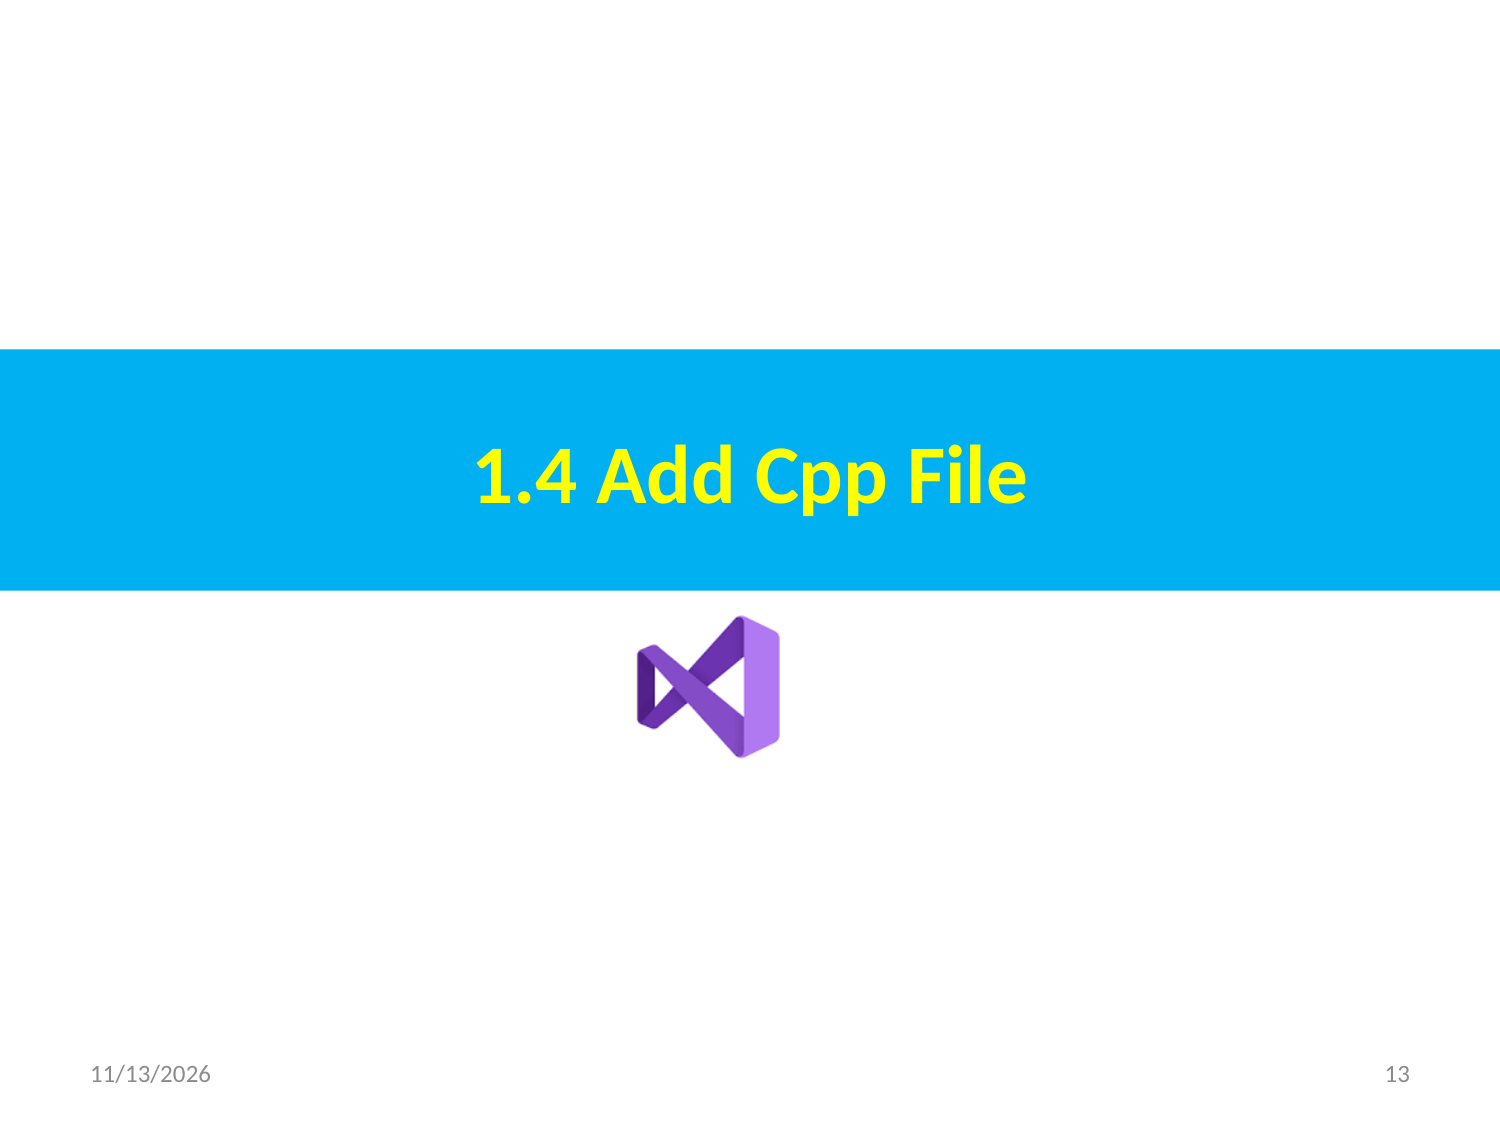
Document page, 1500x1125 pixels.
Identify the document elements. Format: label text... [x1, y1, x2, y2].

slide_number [75, 1042, 425, 1103]
slide_number 13 [1074, 1042, 1425, 1103]
picture [584, 609, 833, 765]
title 1.4 Add Cpp File [0, 349, 1500, 591]
